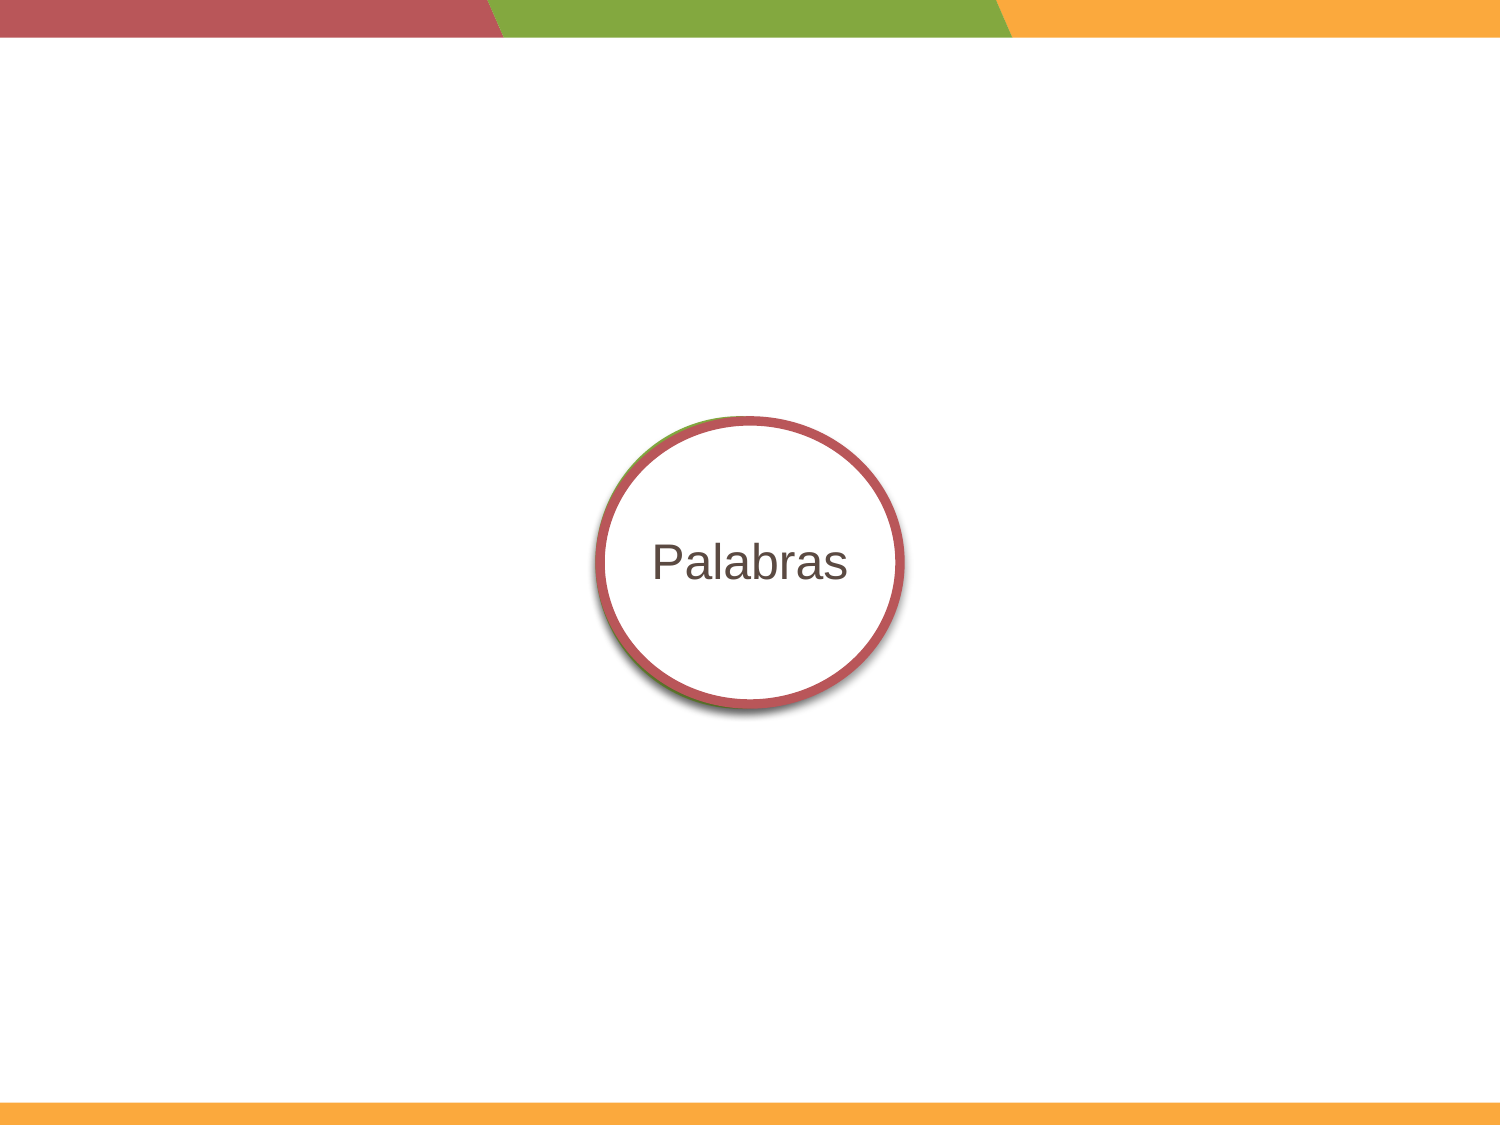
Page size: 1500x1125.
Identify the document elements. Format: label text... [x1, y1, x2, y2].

text_box Palabras [600, 420, 901, 704]
